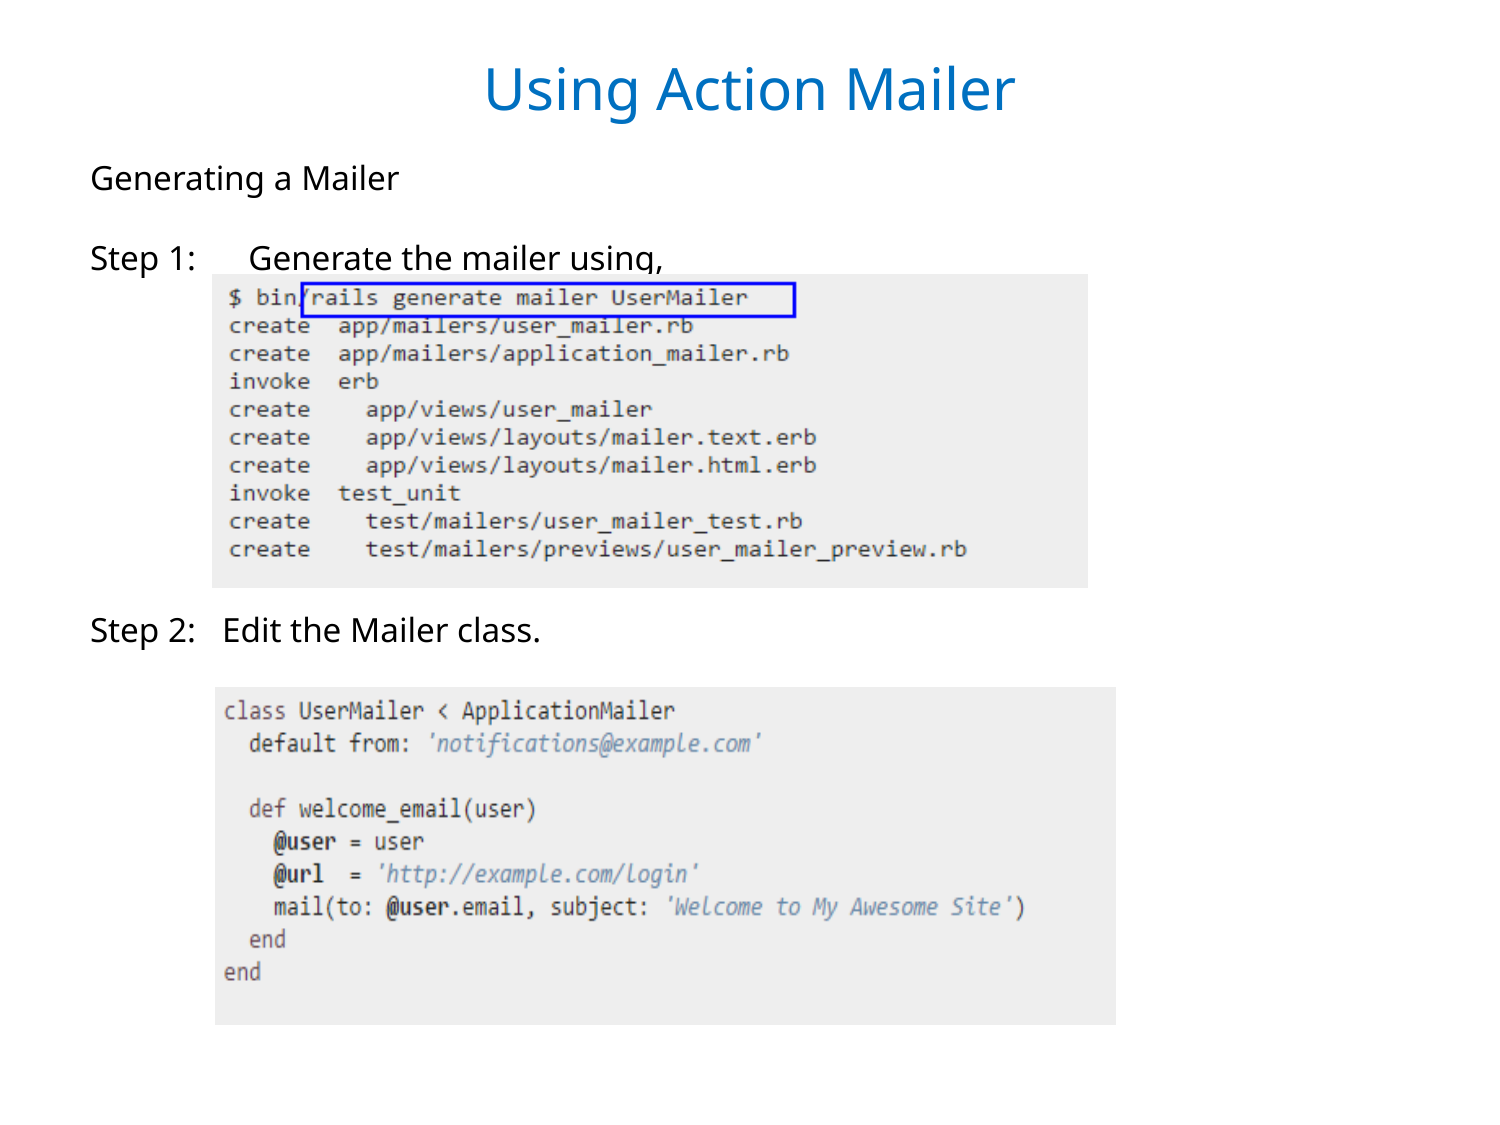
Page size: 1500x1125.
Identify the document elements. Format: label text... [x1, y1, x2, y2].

list Generating a Mailer Step 1: Generate the mailer using, Step 2: Edit the Mailer class. [75, 150, 1425, 1005]
picture [212, 274, 1088, 588]
text_box Using Action Mailer [74, 24, 1425, 150]
picture [215, 687, 1116, 1026]
